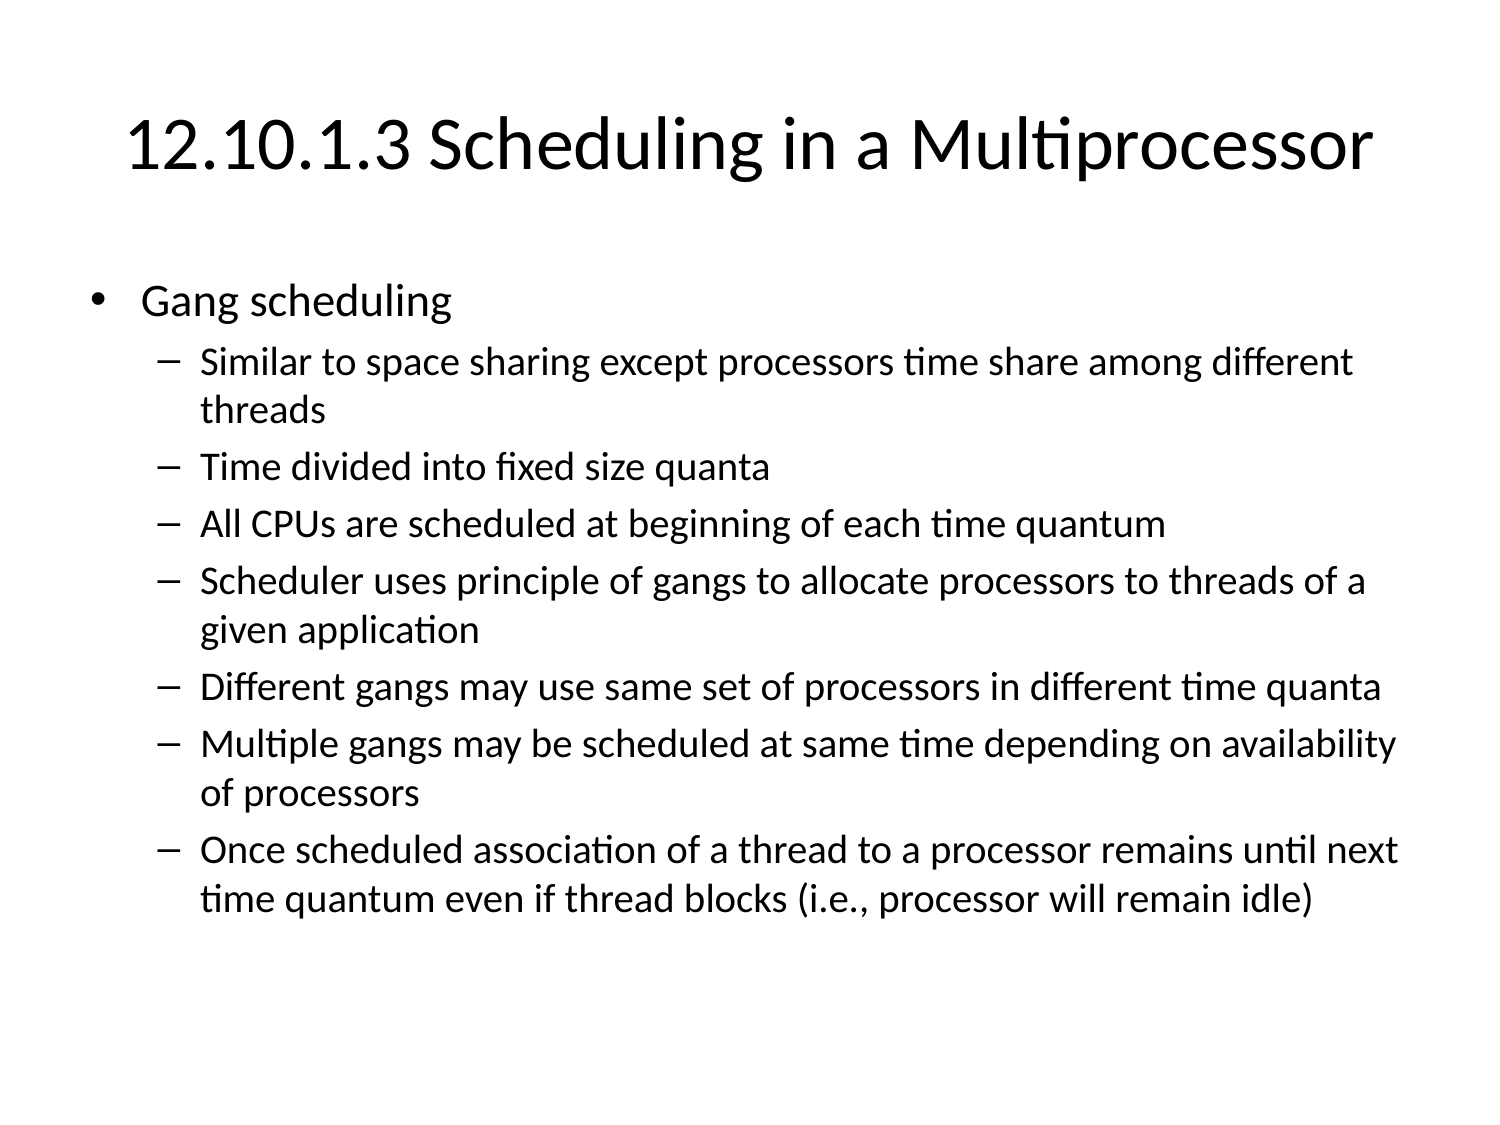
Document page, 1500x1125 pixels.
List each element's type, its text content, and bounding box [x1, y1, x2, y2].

list Gang scheduling Similar to space sharing except processors time share among different threads Time divided into fixed size quanta All CPUs are scheduled at beginning of each time quantum Scheduler uses principle of gangs to allocate processors to threads of a given application Different gangs may use same set of processors in different time quanta Multiple gangs may be scheduled at same time depending on availability of processors Once scheduled association of a thread to a processor remains until next time quantum even if thread blocks (i.e., processor will remain idle) [75, 262, 1425, 1005]
title 12.10.1.3 Scheduling in a Multiprocessor [75, 45, 1425, 233]
